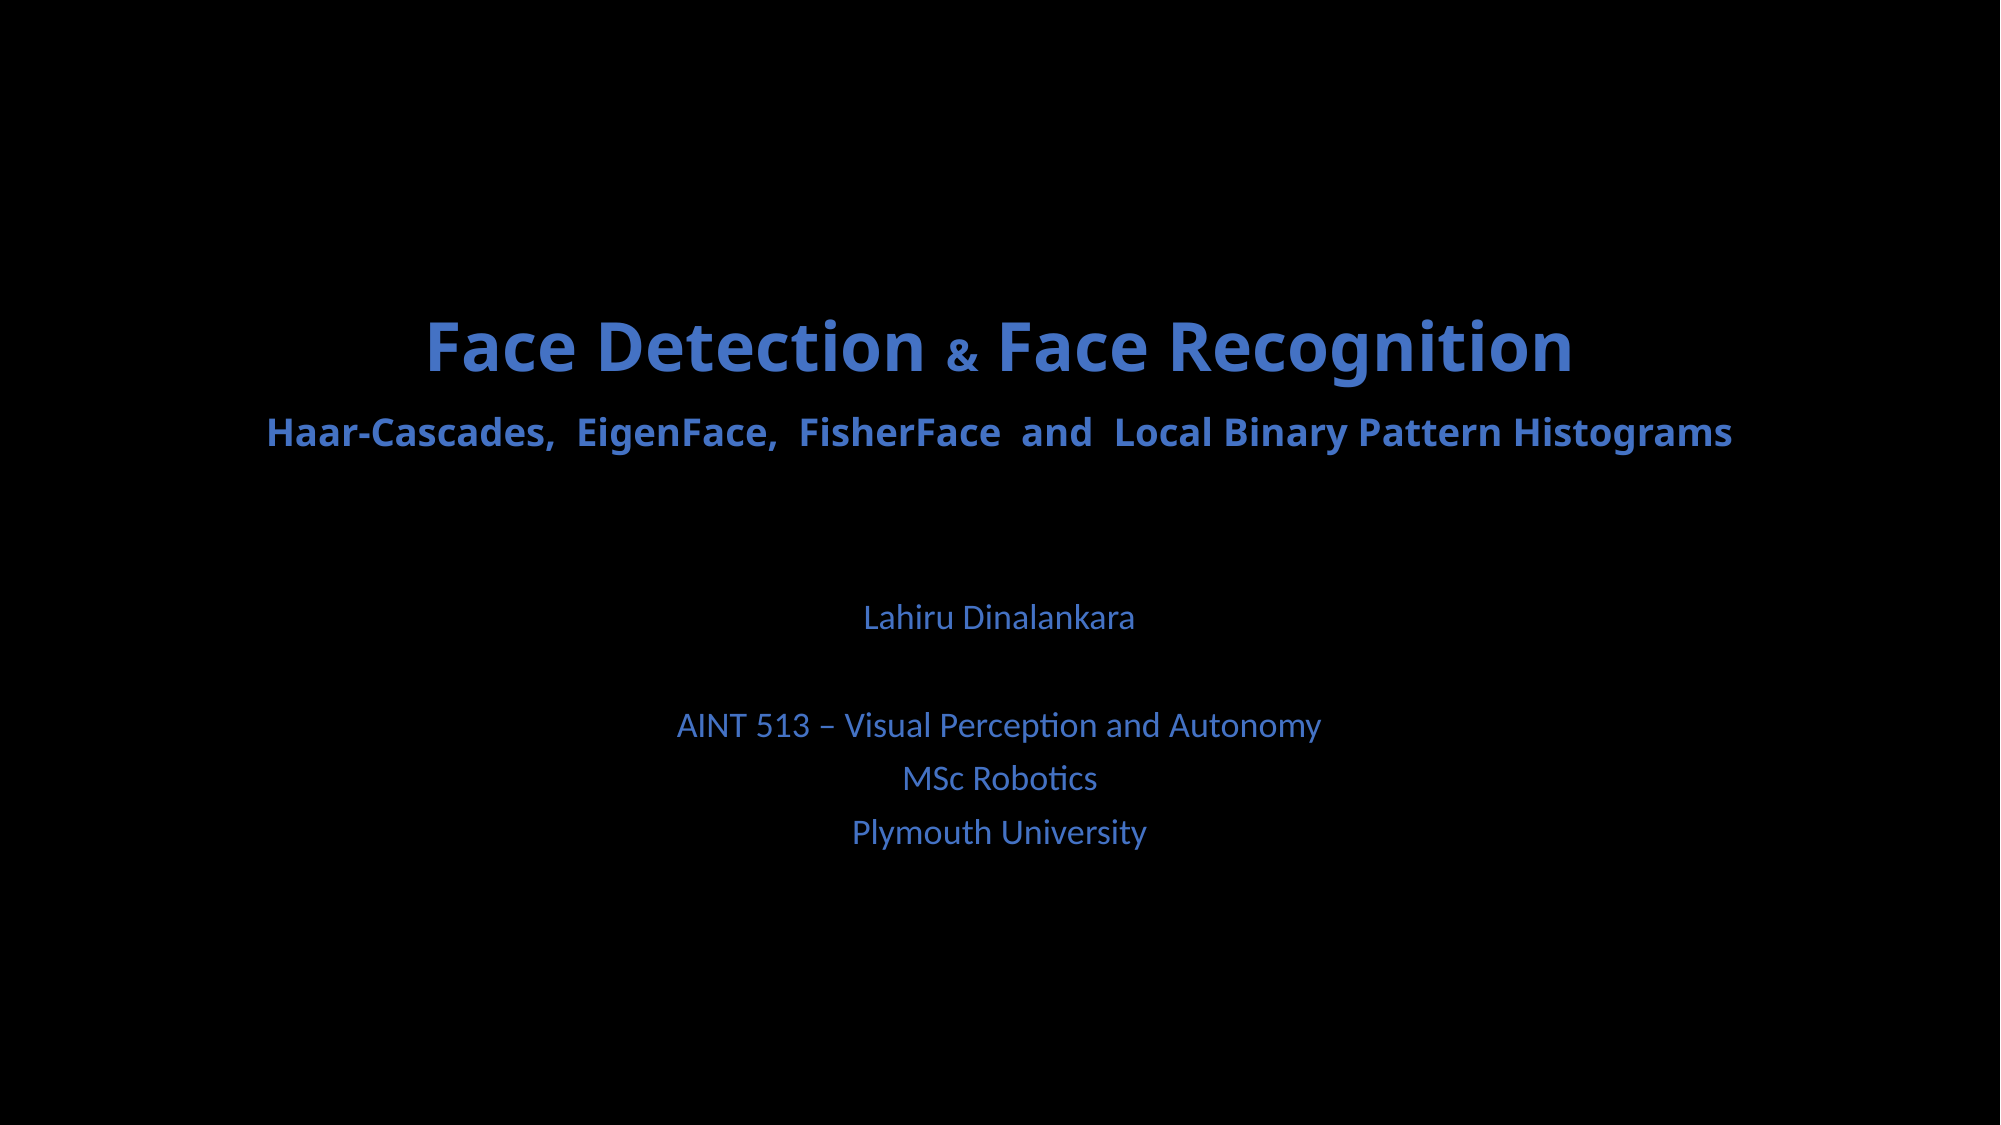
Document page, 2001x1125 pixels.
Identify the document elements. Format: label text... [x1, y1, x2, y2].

title Face Detection & Face Recognition Haar-Cascades, EigenFace, FisherFace and Local Binary Pattern Histograms [48, 254, 1952, 462]
subtitle Lahiru Dinalankara AINT 513 – Visual Perception and Autonomy MSc Robotics Plymouth University [249, 590, 1750, 863]
